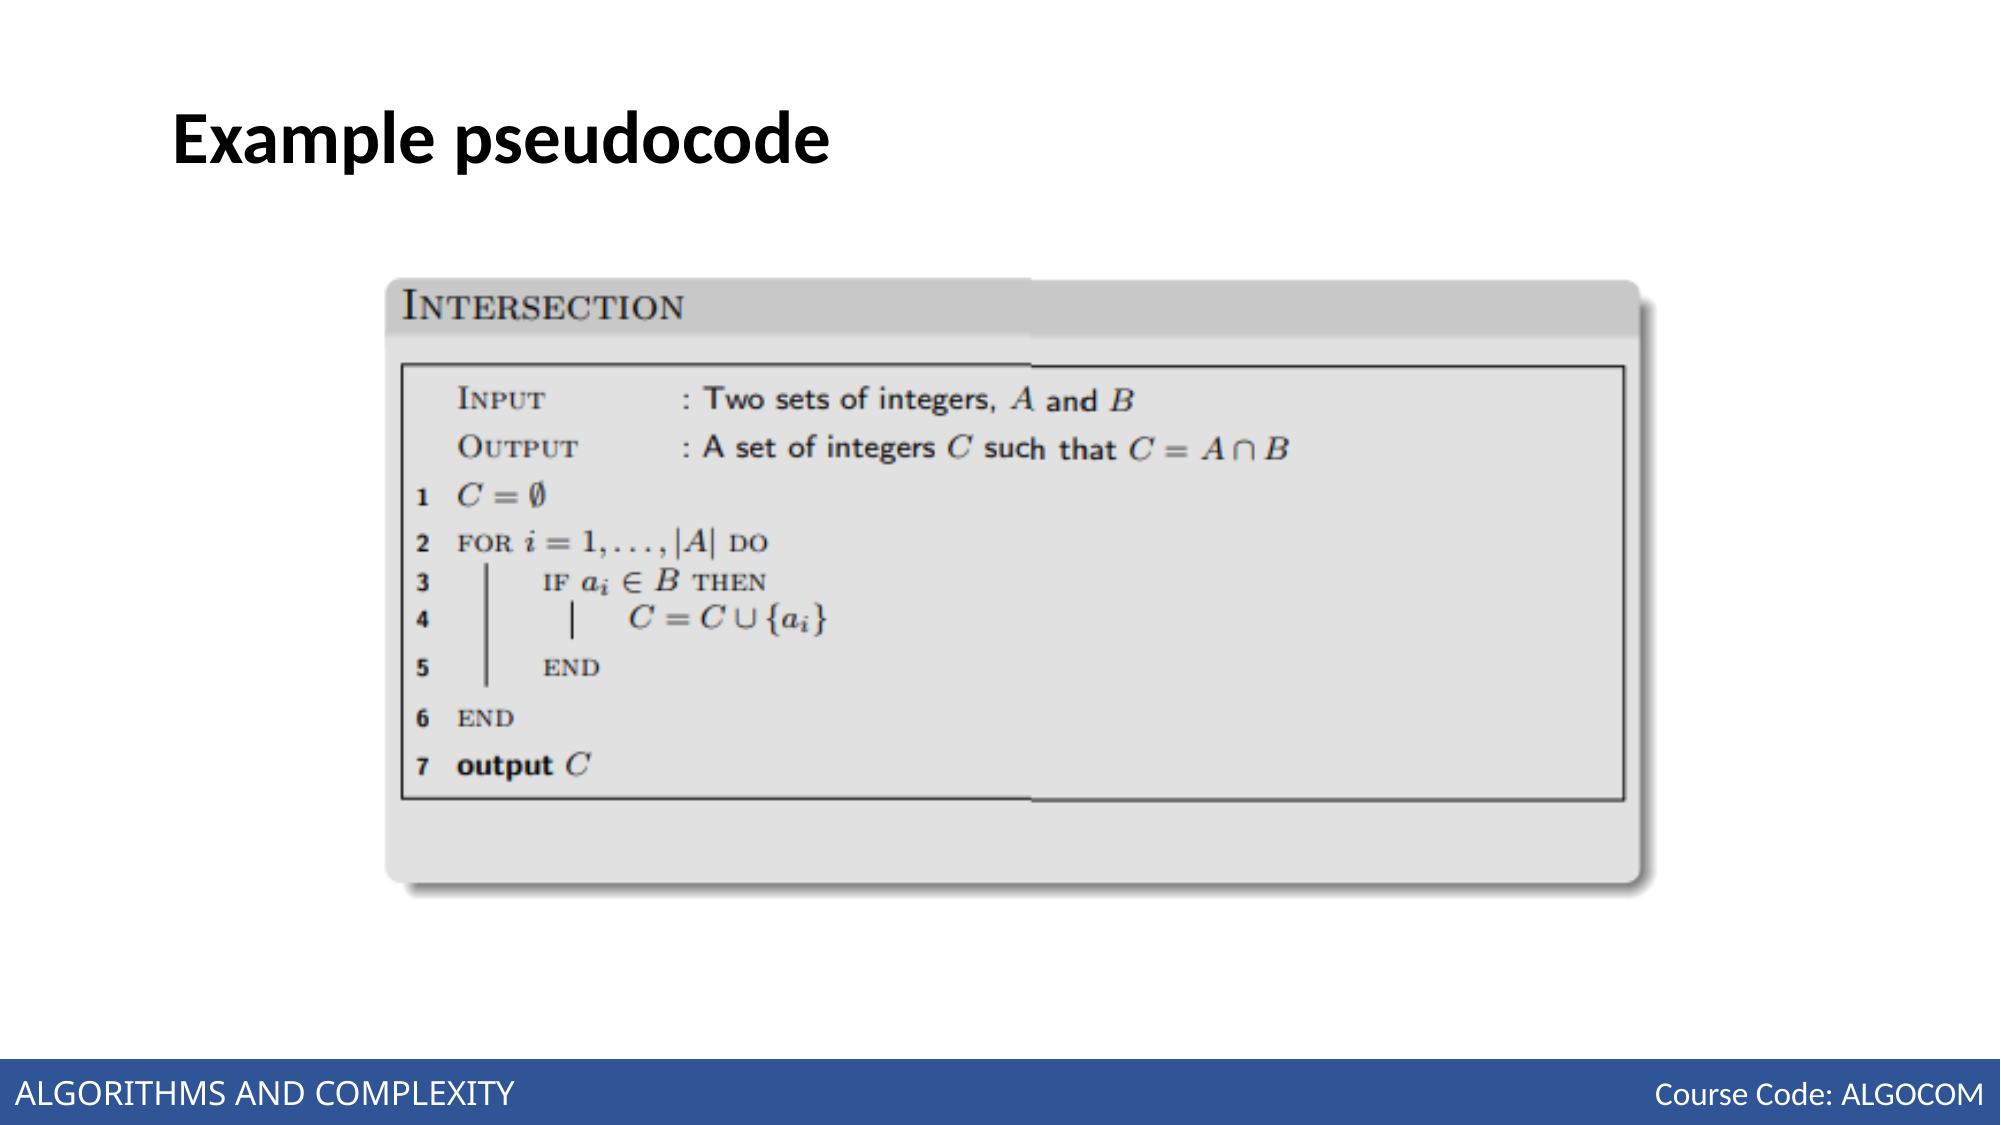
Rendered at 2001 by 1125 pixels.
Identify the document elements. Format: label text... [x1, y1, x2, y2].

picture [367, 253, 1669, 925]
text_box Course Code: ALGOCOM [1516, 1064, 2000, 1120]
text_box [0, 1059, 2000, 1125]
title Example pseudocode [157, 31, 1883, 249]
text_box ALGORITHMS AND COMPLEXITY [0, 1064, 595, 1120]
